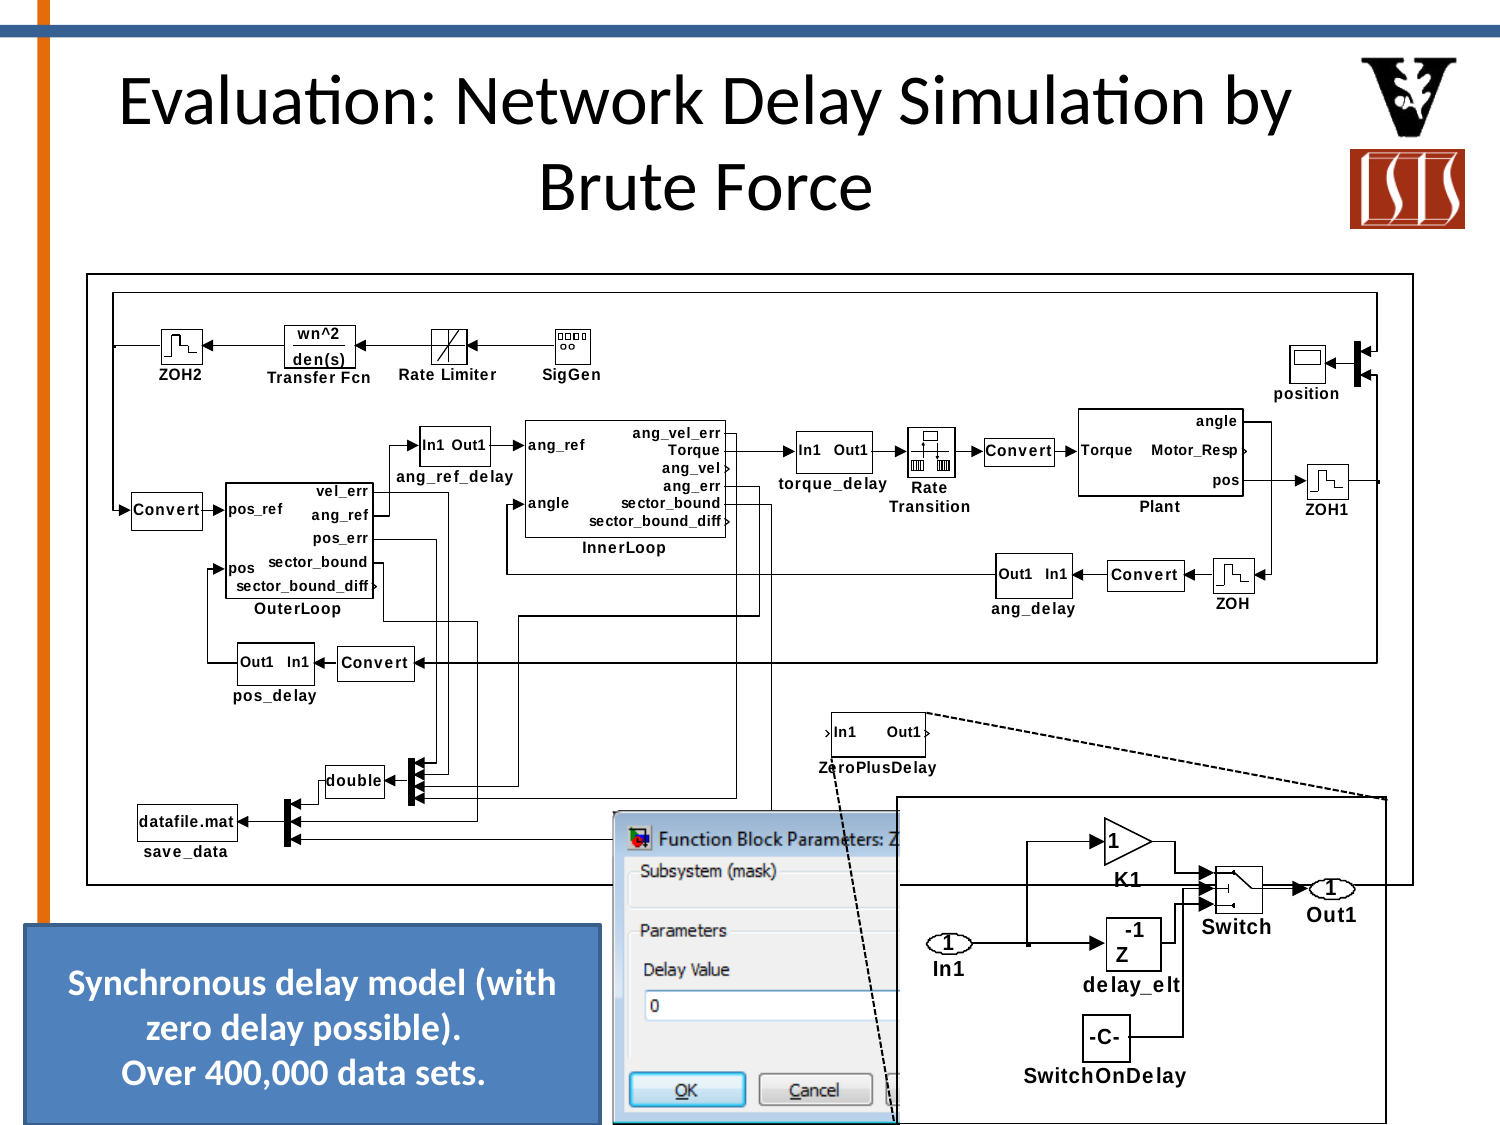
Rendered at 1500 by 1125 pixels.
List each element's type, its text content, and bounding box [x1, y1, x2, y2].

text_box Synchronous delay model (with zero delay possible). Over 400,000 data sets. [23, 923, 602, 1125]
picture [1350, 49, 1470, 229]
title Evaluation: Network Delay Simulation by Brute Force [75, 45, 1338, 233]
picture [87, 274, 1413, 1125]
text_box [924, 712, 1388, 801]
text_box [681, 908, 1045, 972]
